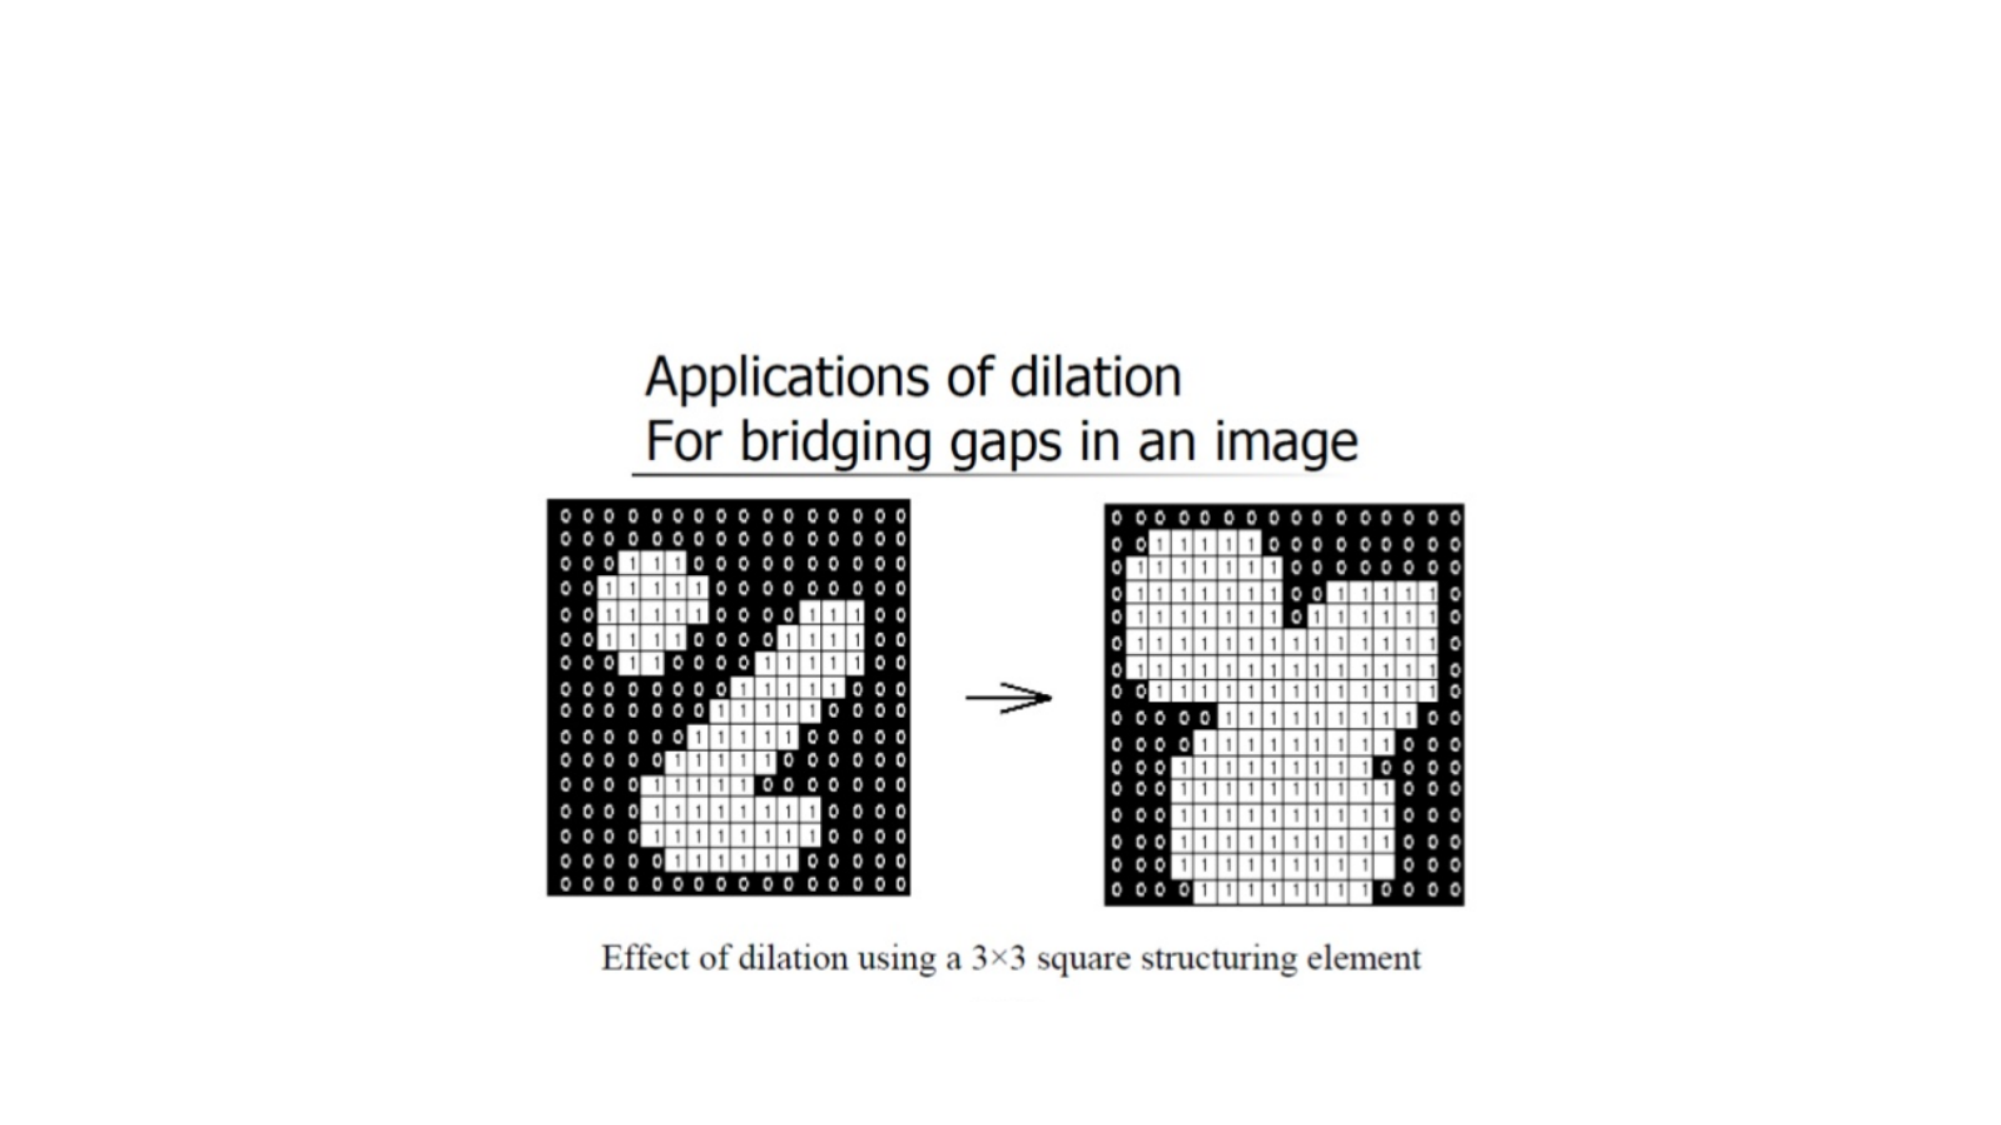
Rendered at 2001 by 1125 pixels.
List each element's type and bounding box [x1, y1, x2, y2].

list [521, 310, 1479, 1002]
